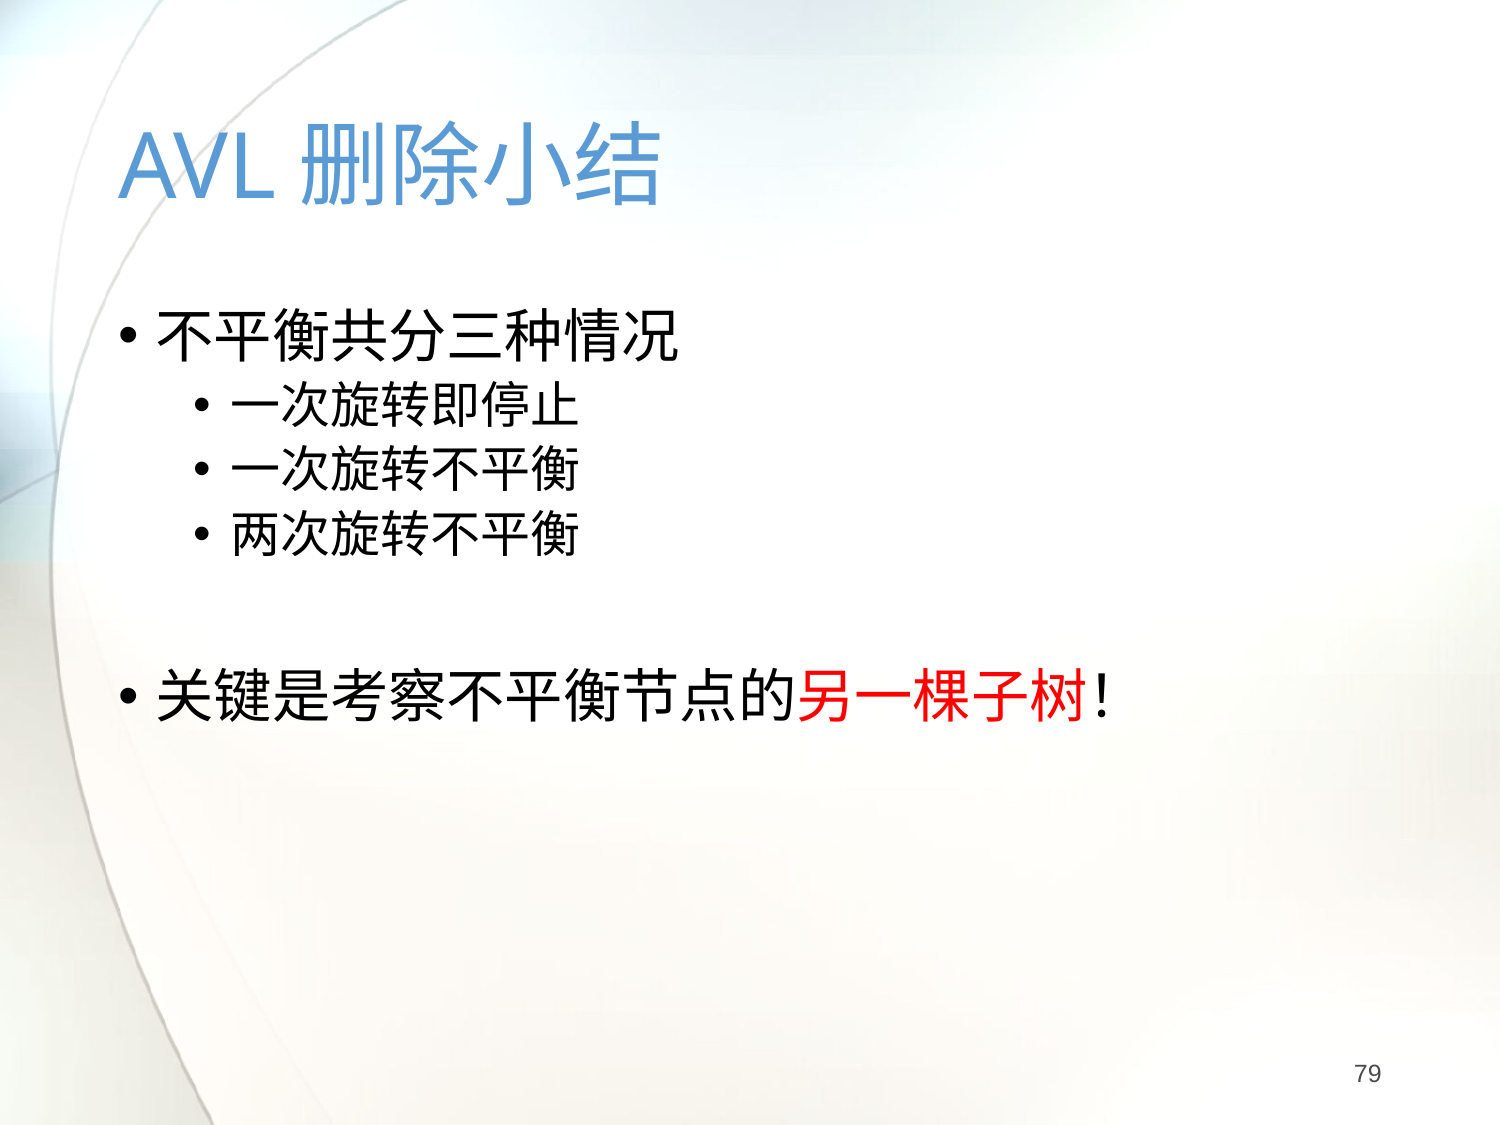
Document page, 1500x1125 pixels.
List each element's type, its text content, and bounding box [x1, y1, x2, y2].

slide_number 79 [1059, 1042, 1397, 1103]
picture [0, 0, 1500, 1125]
title AVL删除小结 [103, 59, 1397, 278]
list 不平衡共分三种情况 一次旋转即停止 一次旋转不平衡 两次旋转不平衡 关键是考察不平衡节点的另一棵子树！ [103, 299, 1397, 1014]
